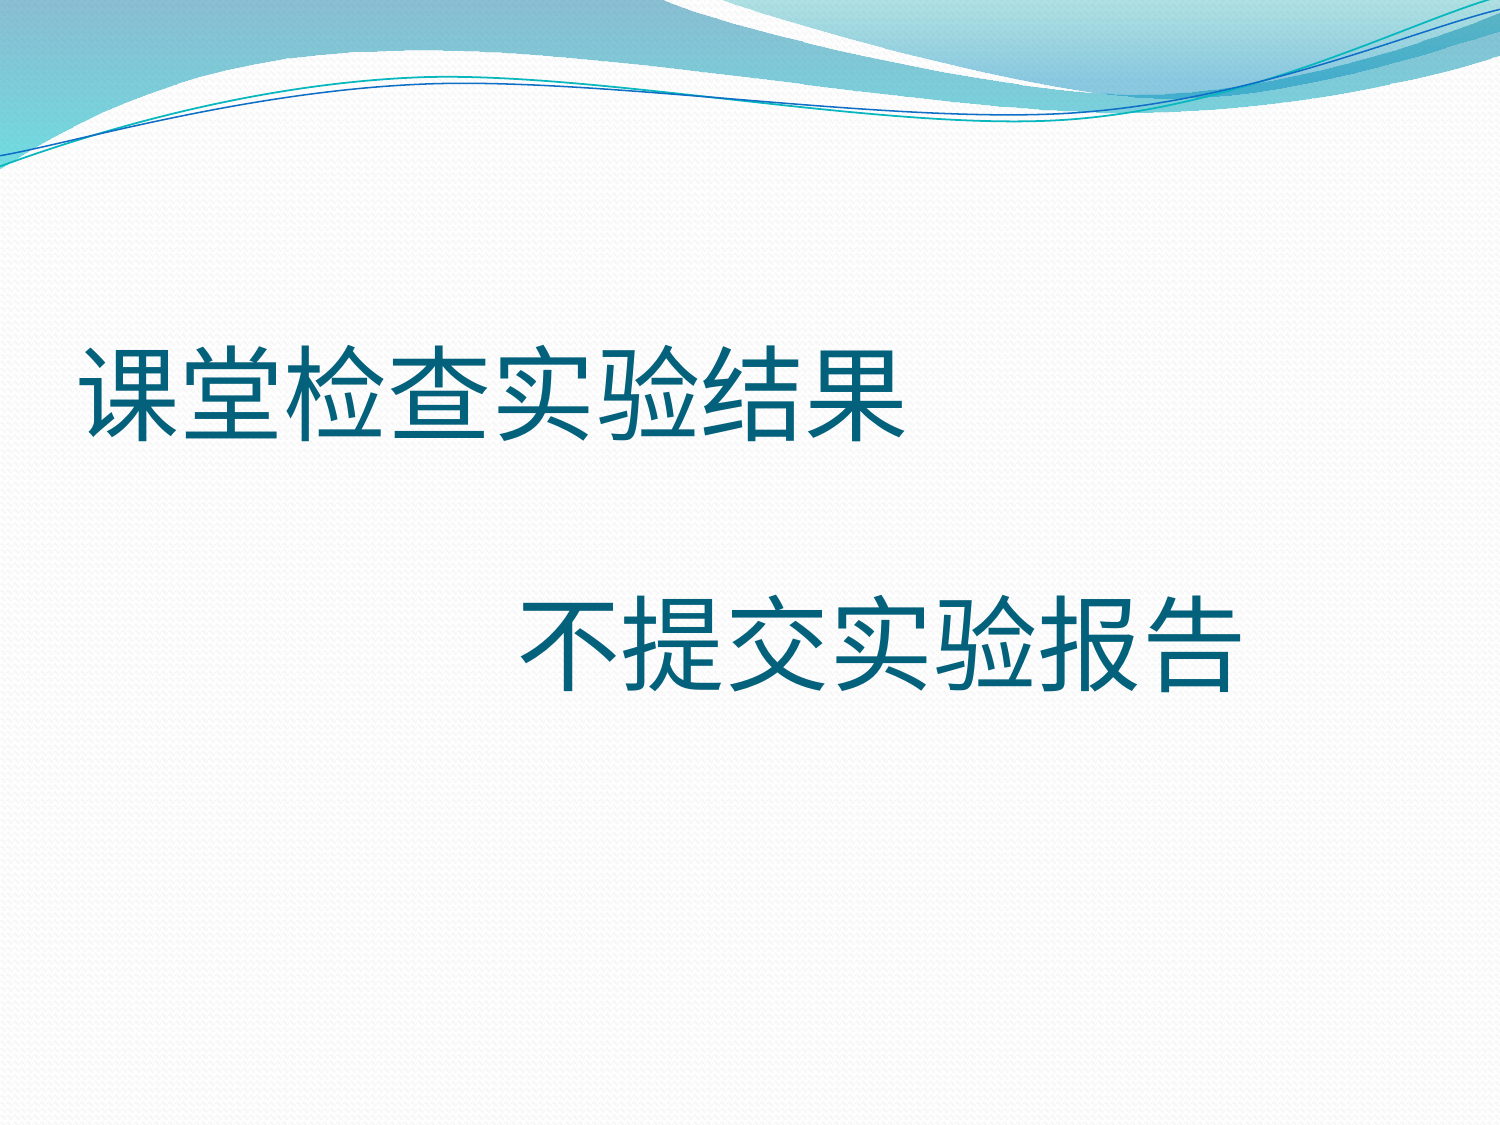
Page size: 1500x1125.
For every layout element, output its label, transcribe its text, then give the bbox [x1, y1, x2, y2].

title 课堂检查实验结果 不提交实验报告 [75, 115, 1438, 705]
